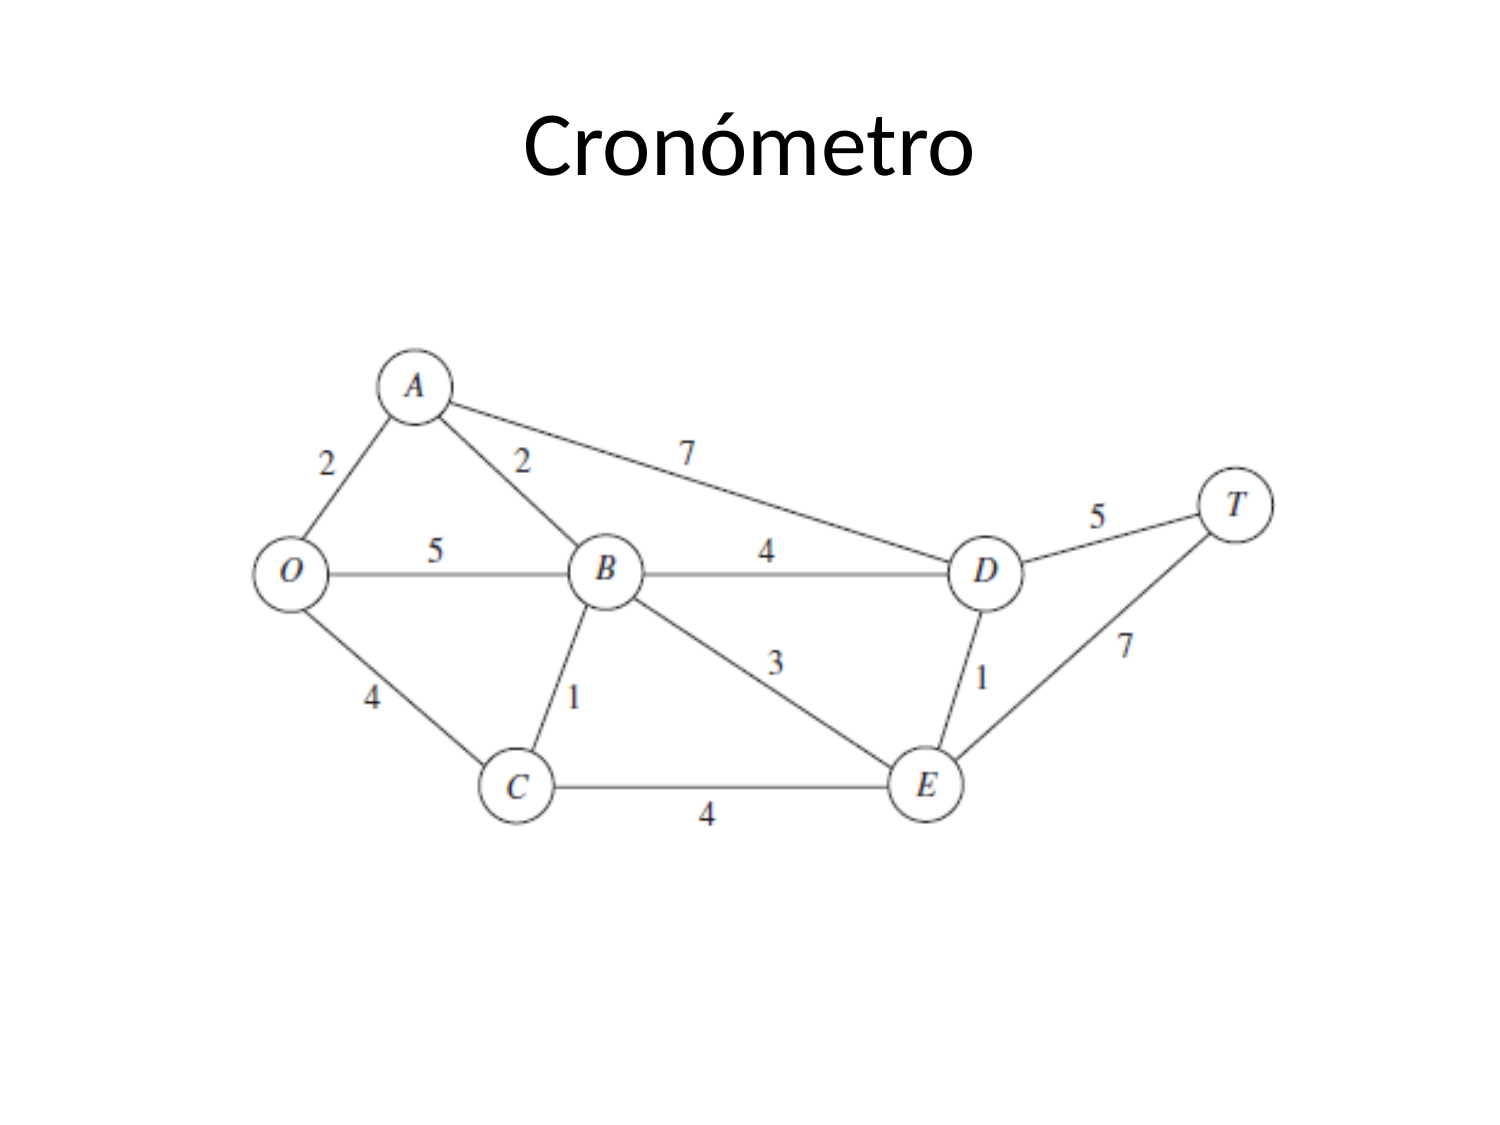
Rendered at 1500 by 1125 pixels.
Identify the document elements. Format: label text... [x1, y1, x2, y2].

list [218, 317, 1311, 858]
title Cronómetro [75, 45, 1425, 233]
